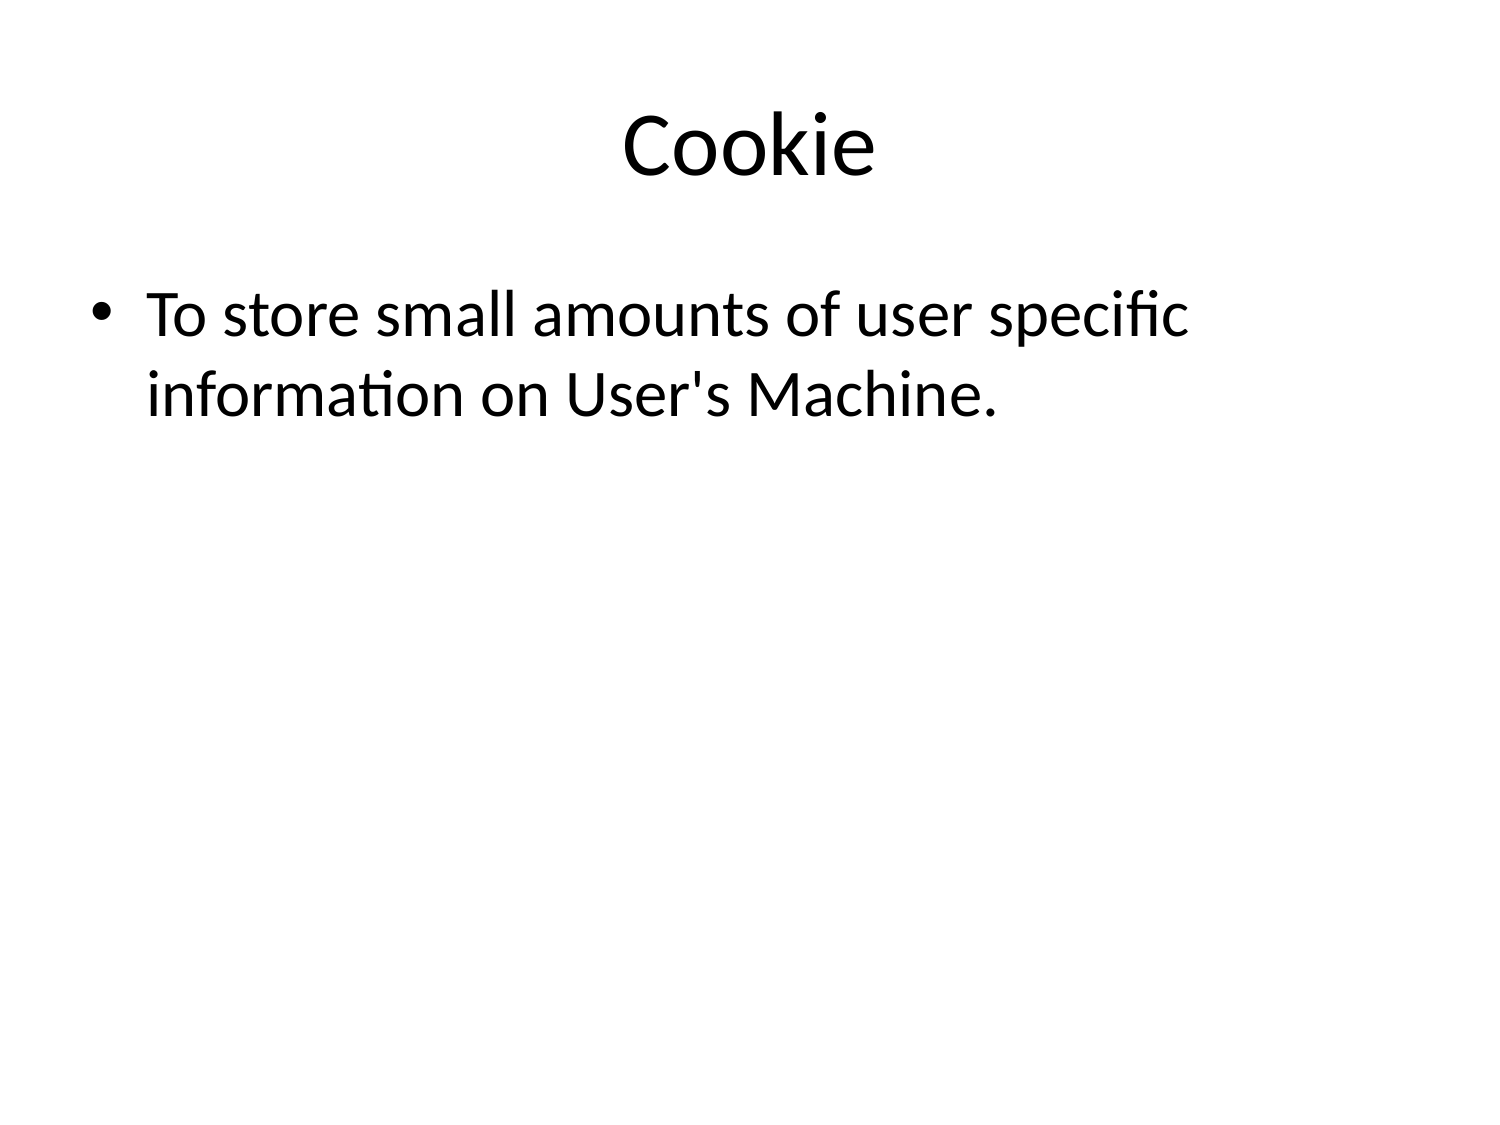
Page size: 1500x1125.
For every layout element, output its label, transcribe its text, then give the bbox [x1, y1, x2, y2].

list To store small amounts of user specific information on User's Machine. [75, 262, 1425, 1005]
title Cookie [75, 45, 1425, 233]
